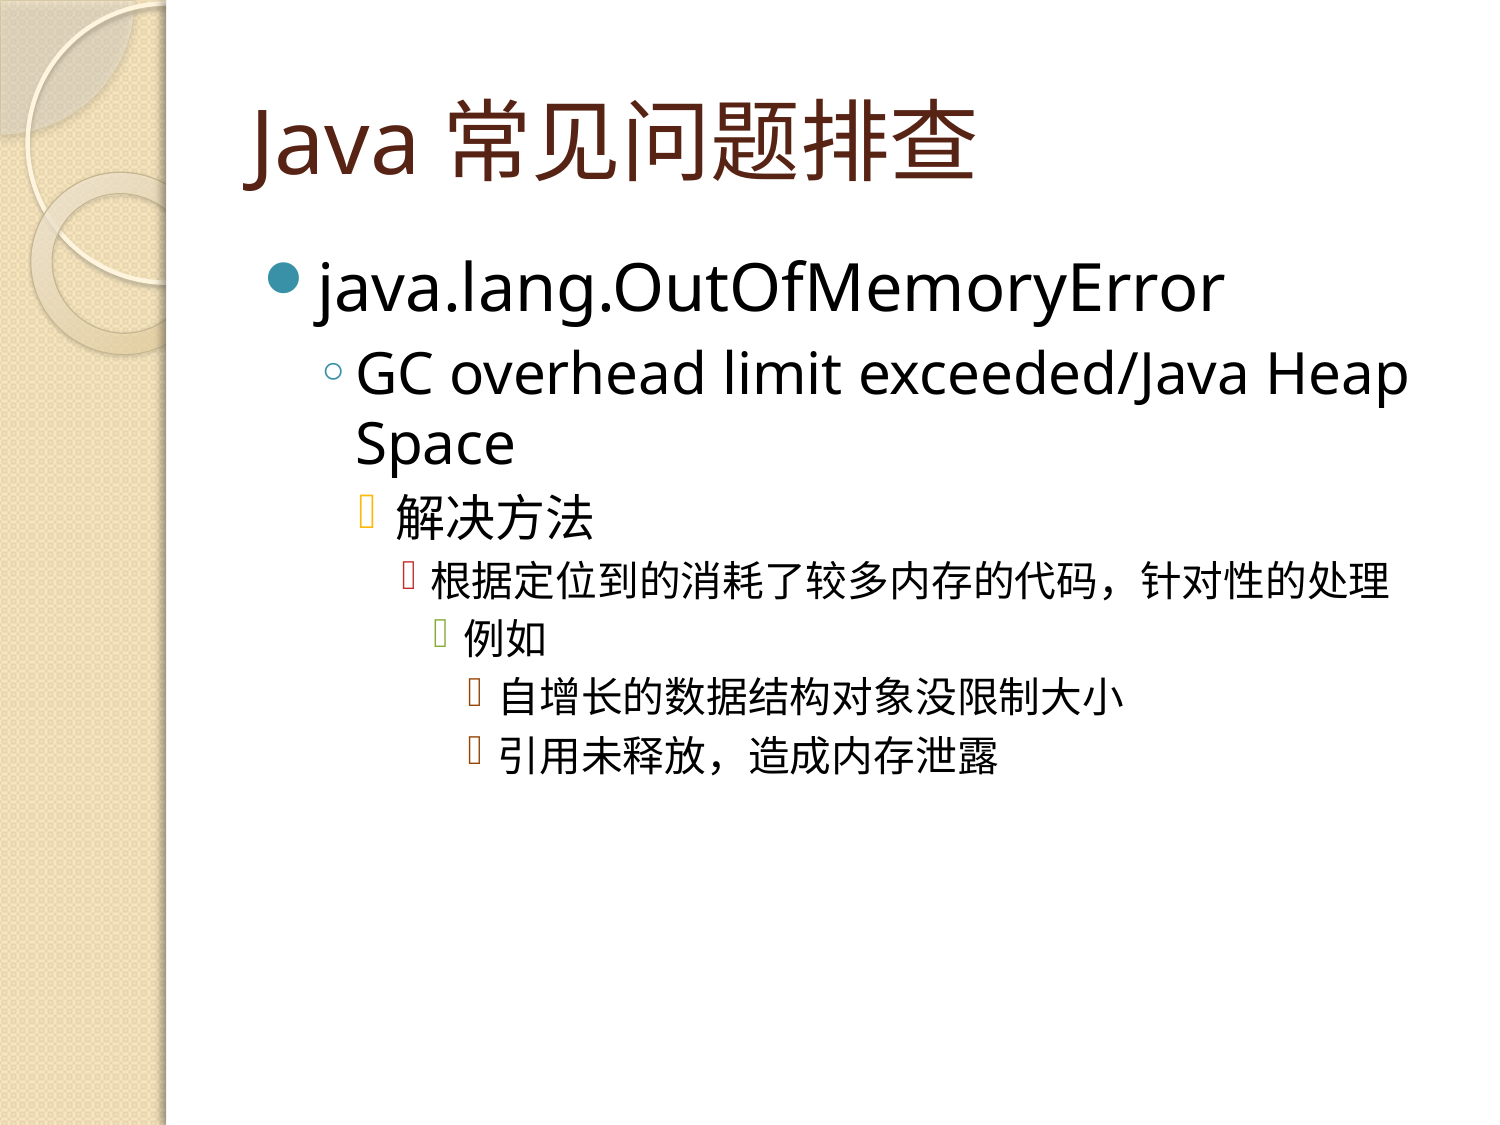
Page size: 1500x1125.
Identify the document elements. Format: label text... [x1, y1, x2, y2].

title Java常见问题排查 [235, 45, 1466, 233]
list java.lang.OutOfMemoryError GC overhead limit exceeded/Java Heap Space 解决方法 根据定位到的消耗了较多内存的代码，针对性的处理 例如 自增长的数据结构对象没限制大小 引用未释放，造成内存泄露 [235, 237, 1466, 1025]
